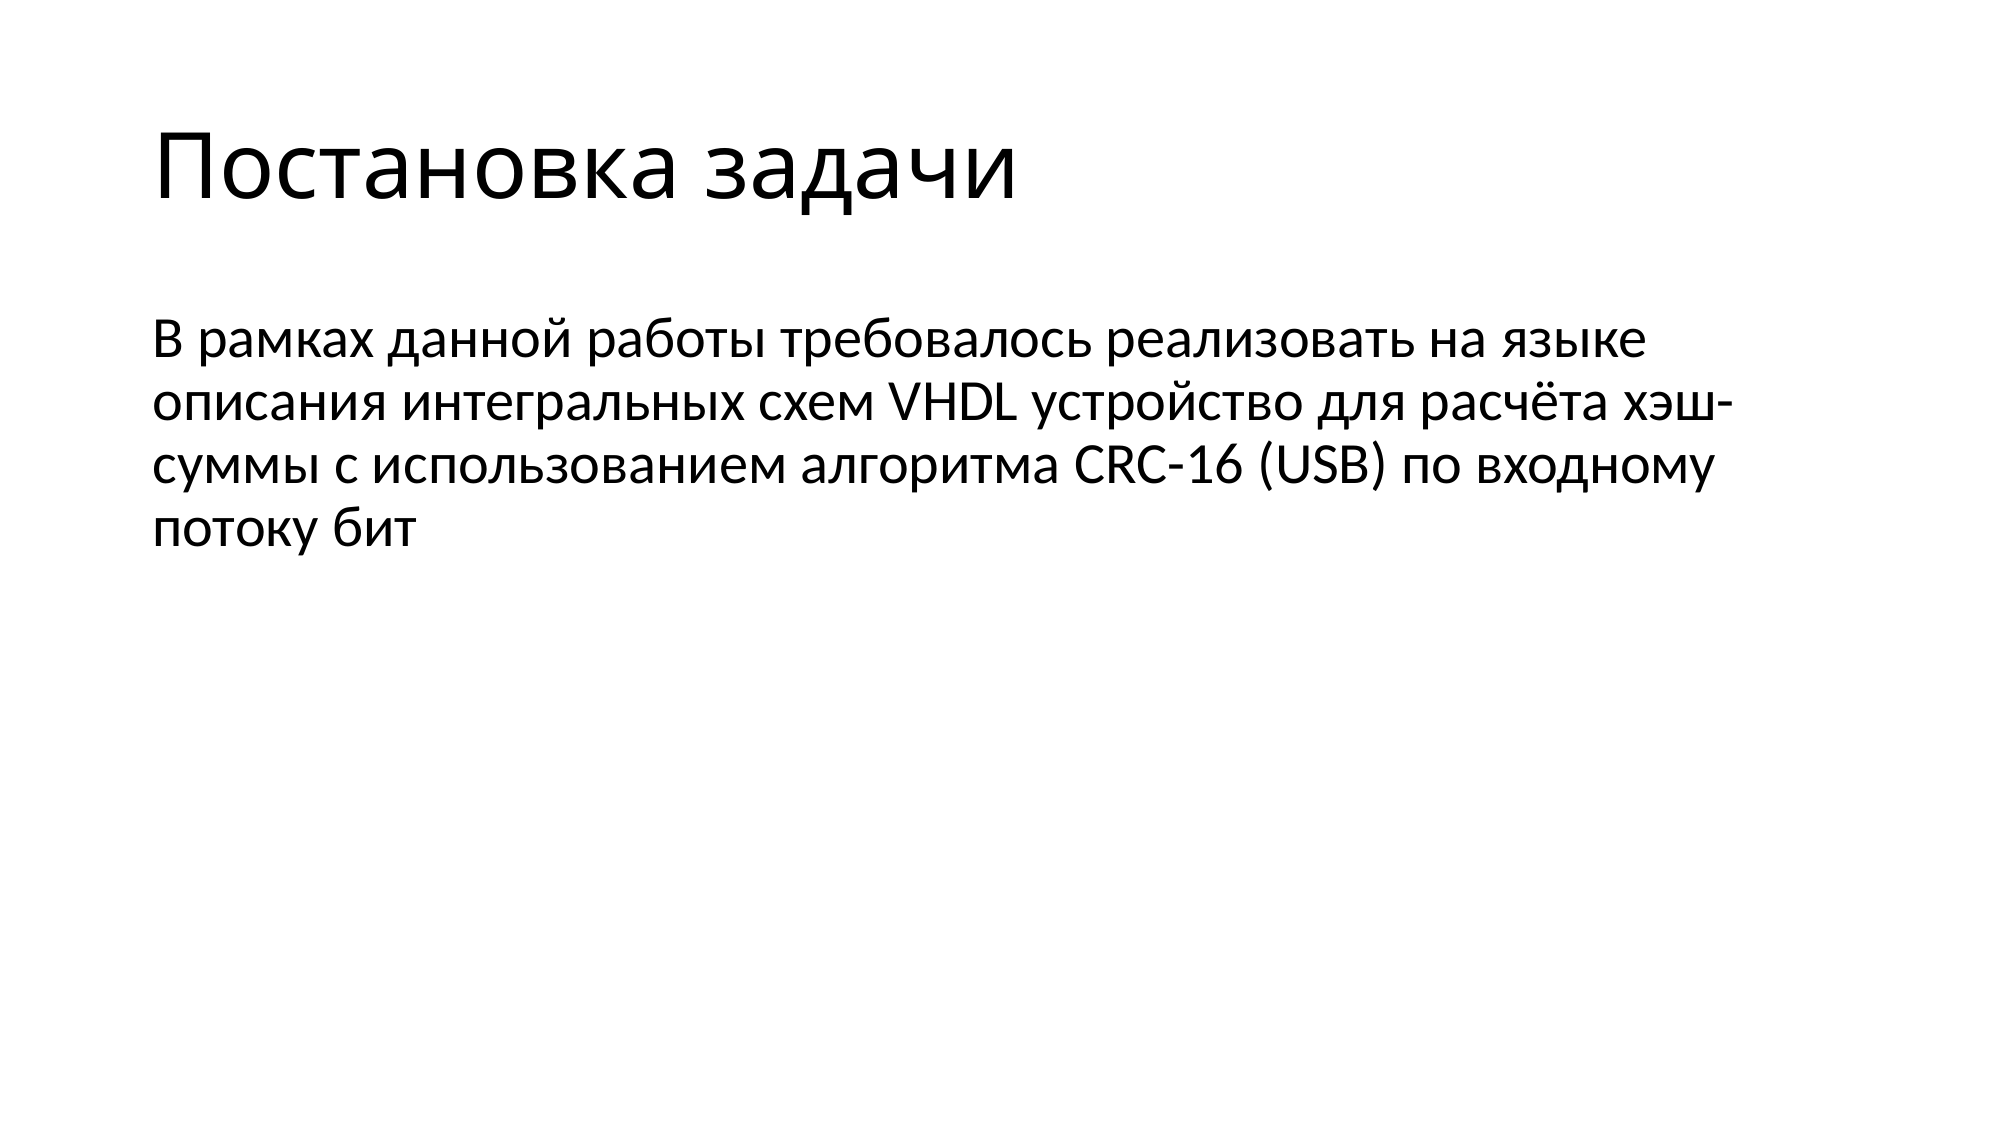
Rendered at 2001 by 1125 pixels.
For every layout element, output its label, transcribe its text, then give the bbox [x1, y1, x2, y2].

list В рамках данной работы требовалось реализовать на языке описания интегральных схем VHDL устройство для расчёта хэш-суммы с использованием алгоритма CRC-16 (USB) по входному потоку бит [137, 299, 1863, 1014]
title Постановка задачи [137, 59, 1863, 278]
